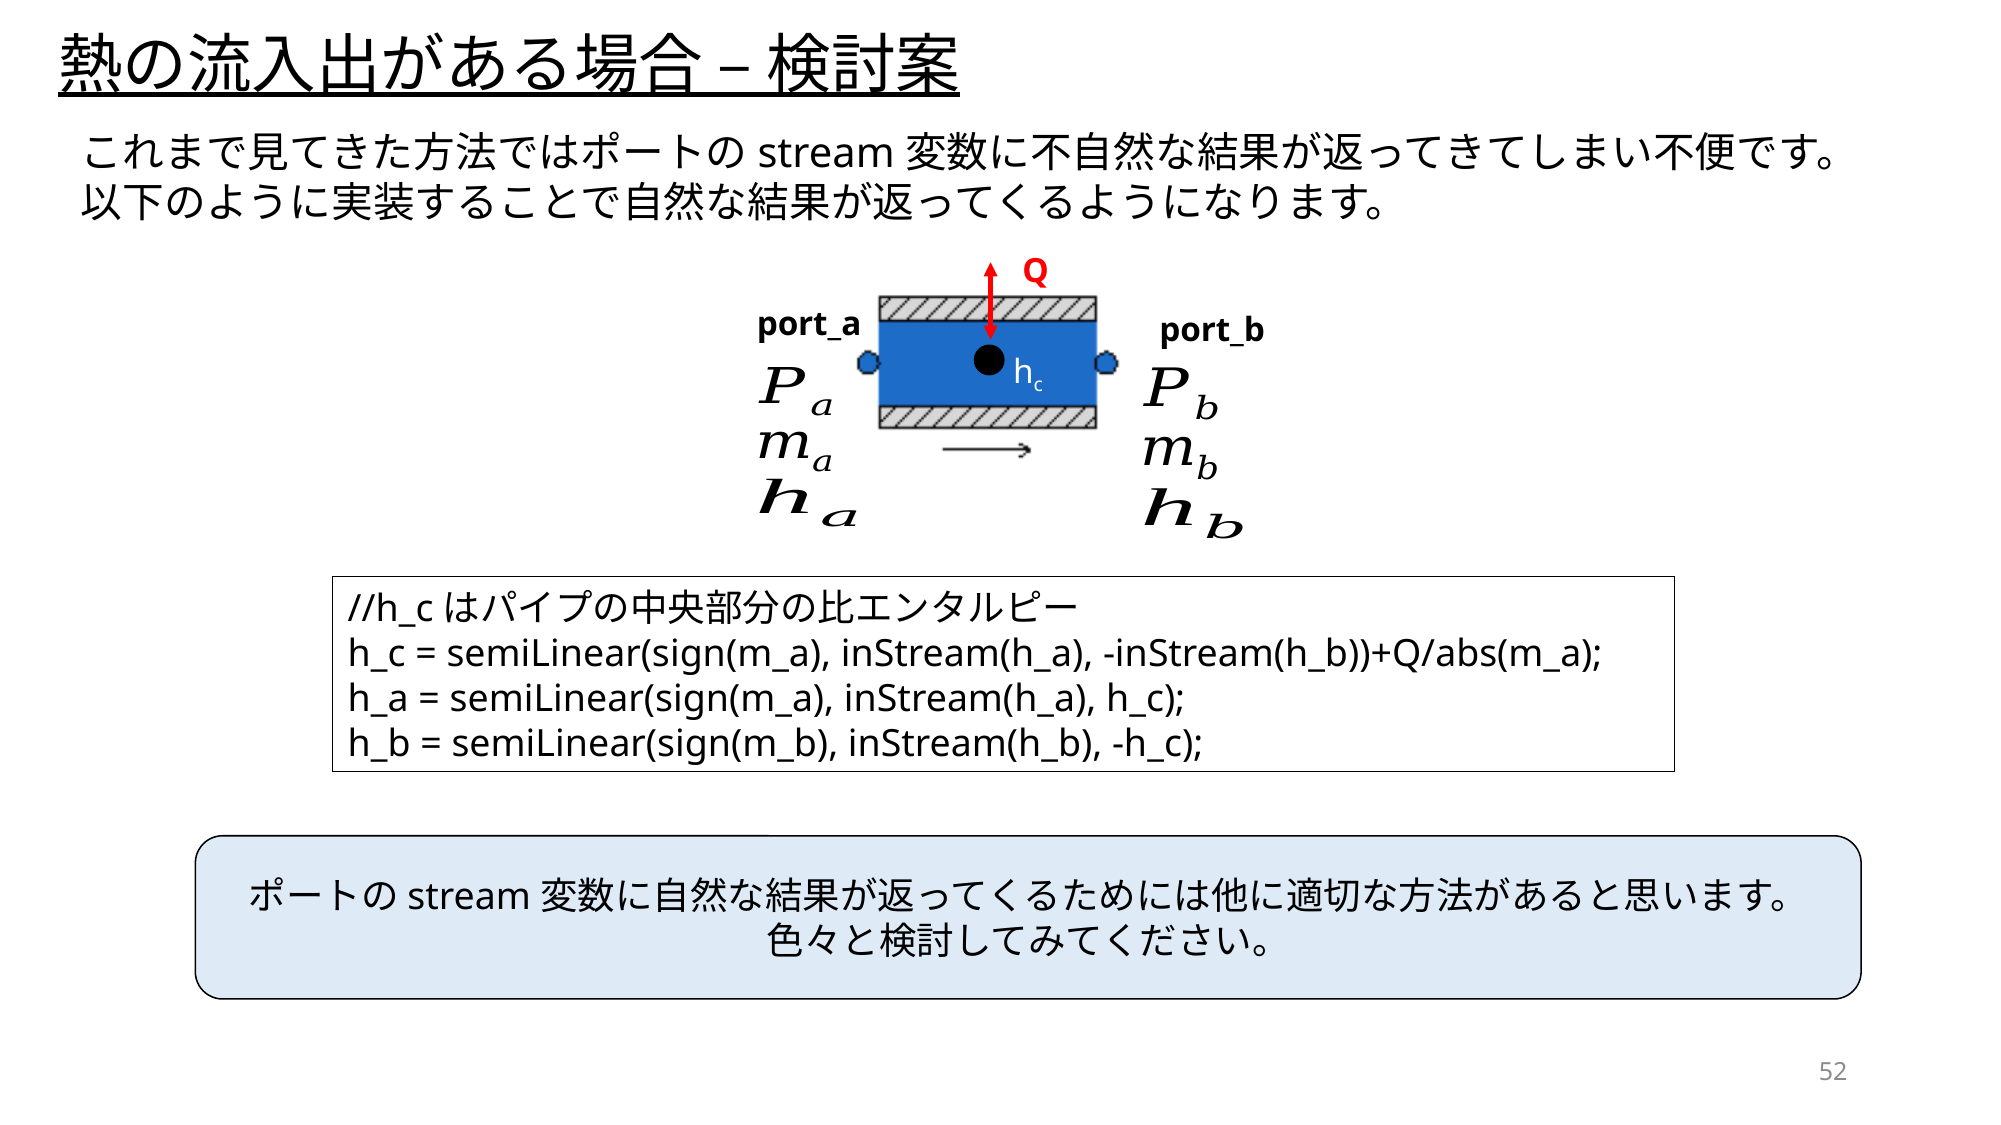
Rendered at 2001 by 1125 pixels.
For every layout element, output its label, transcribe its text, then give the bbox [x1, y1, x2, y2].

text_box Q [1007, 242, 1064, 277]
picture [831, 277, 1132, 474]
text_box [1140, 359, 1245, 546]
text_box port_b [1144, 300, 1281, 356]
text_box 熱の流入出がある場合 – 検討案 [49, 14, 969, 109]
slide_number 52 [1412, 1042, 1863, 1103]
text_box これまで見てきた方法ではポートのstream変数に不自然な結果が返ってきてしまい不便です。 以下のように実装することで自然な結果が返ってくるようになります。 [66, 118, 1934, 234]
text_box port_a [742, 295, 831, 350]
text_box ポートのstream変数に自然な結果が返ってくるためには他に適切な方法があると思います。 色々と検討してみてください。 [194, 835, 1862, 1000]
text_box //h_cはパイプの中央部分の比エンタルピー h_c = semiLinear(sign(m_a), inStream(h_a), -inStream(h_b))+Q/abs(m_a); h_a = semiLinear(sign(m_a), inStream(h_a), h_c); h_b = semiLinear(sign(m_b), inStream(h_b), -h_c); [332, 576, 1675, 772]
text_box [755, 359, 859, 533]
